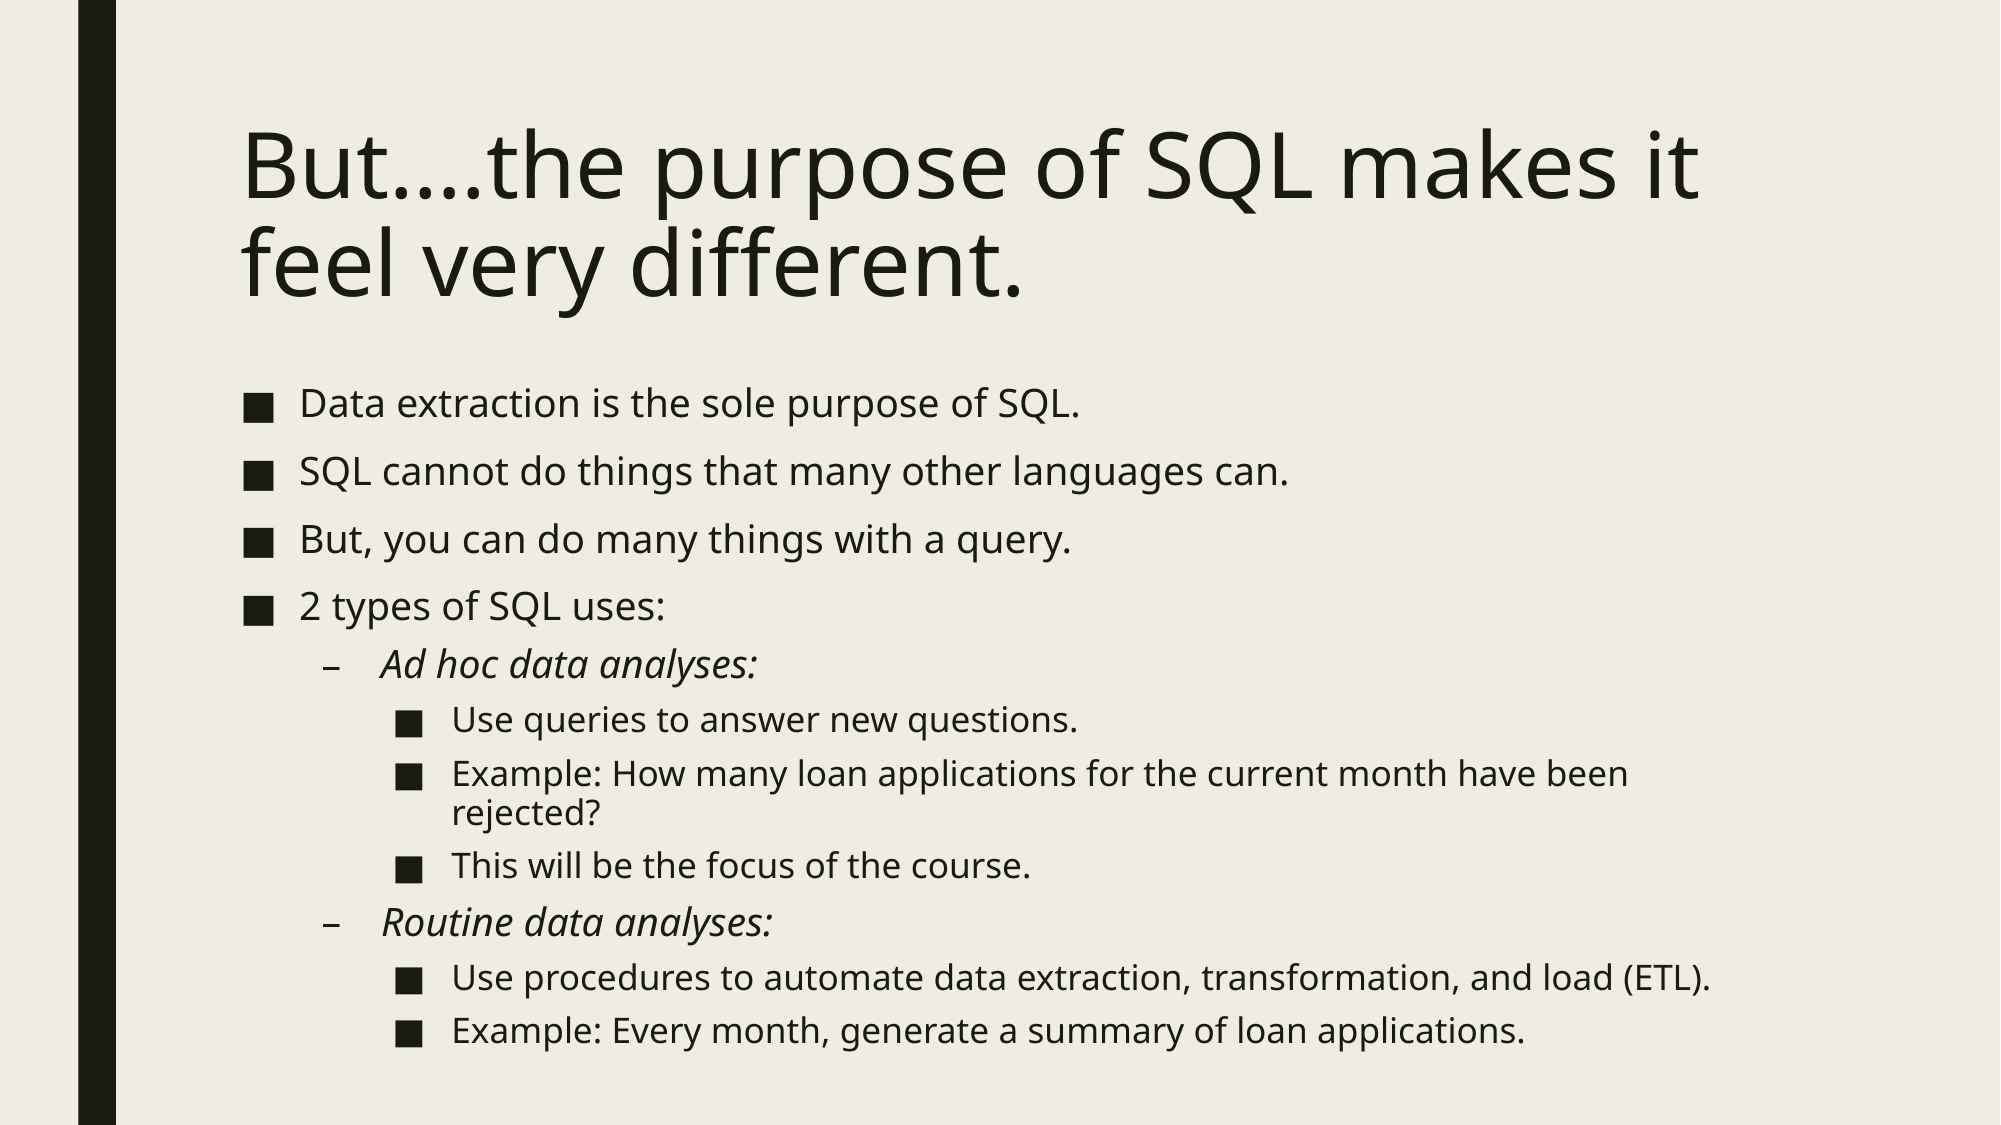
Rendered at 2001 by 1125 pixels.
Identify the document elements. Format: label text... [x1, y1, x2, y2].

title But….the purpose of SQL makes it feel very different. [225, 112, 1800, 357]
list Data extraction is the sole purpose of SQL. SQL cannot do things that many other languages can. But, you can do many things with a query. 2 types of SQL uses: Ad hoc data analyses: Use queries to answer new questions. Example: How many loan applications for the current month have been rejected? This will be the focus of the course. Routine data analyses: Use procedures to automate data extraction, transformation, and load (ETL). Example: Every month, generate a summary of loan applications. [225, 375, 1800, 1065]
